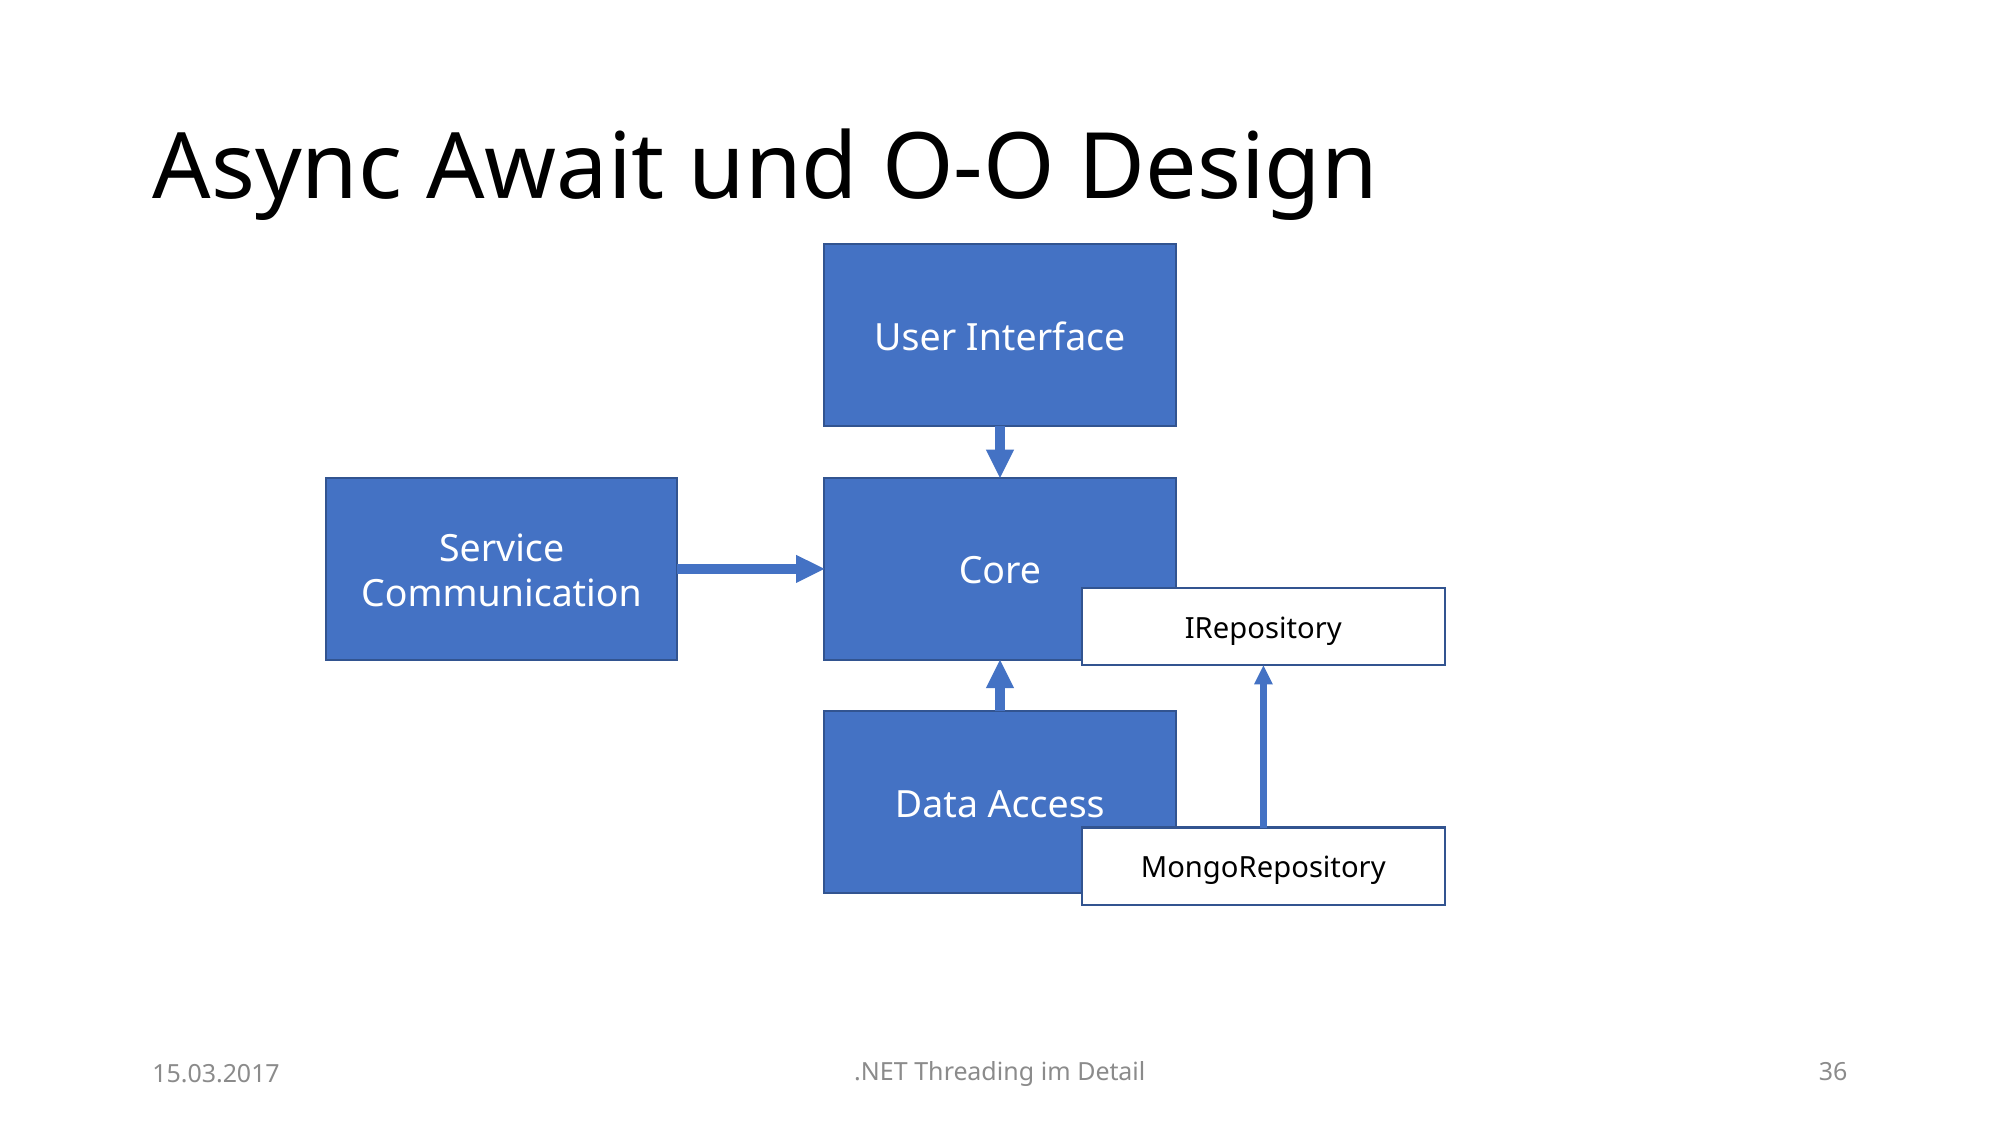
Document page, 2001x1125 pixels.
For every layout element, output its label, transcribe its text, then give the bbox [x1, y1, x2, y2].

text_box Data Access [823, 710, 1177, 894]
text_box User Interface [823, 243, 1177, 427]
text_box MongoRepository [1081, 826, 1446, 906]
footer .NET Threading im Detail [662, 1042, 1338, 1103]
title Async Await und O-O Design [137, 59, 1863, 278]
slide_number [137, 1042, 588, 1103]
text_box IRepository [1081, 587, 1446, 666]
text_box Service Communication [325, 477, 678, 661]
text_box Core [823, 477, 1177, 661]
slide_number 36 [1412, 1042, 1863, 1103]
